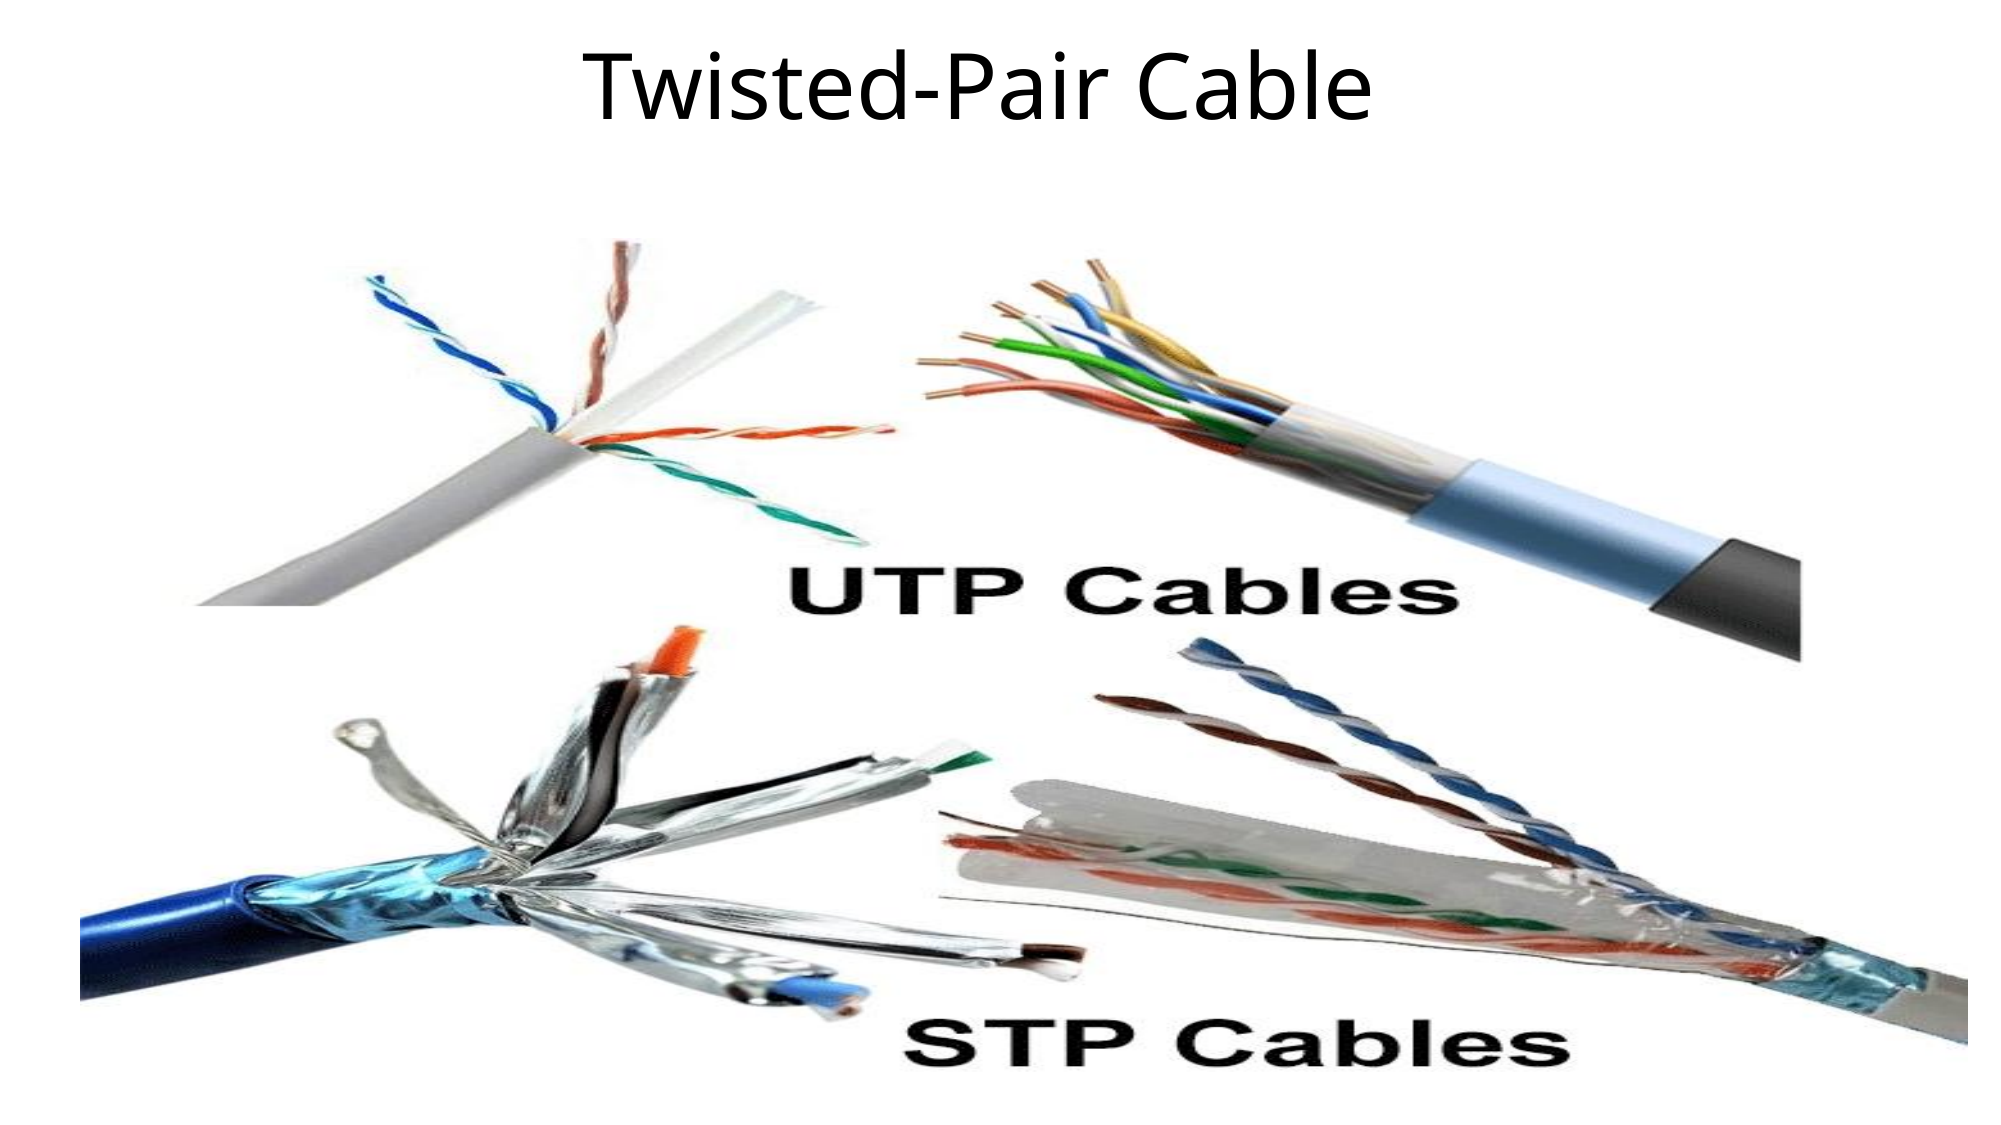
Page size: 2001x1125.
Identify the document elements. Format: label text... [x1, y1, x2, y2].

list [79, 238, 1968, 1104]
title Twisted-Pair Cable [567, 0, 1575, 238]
